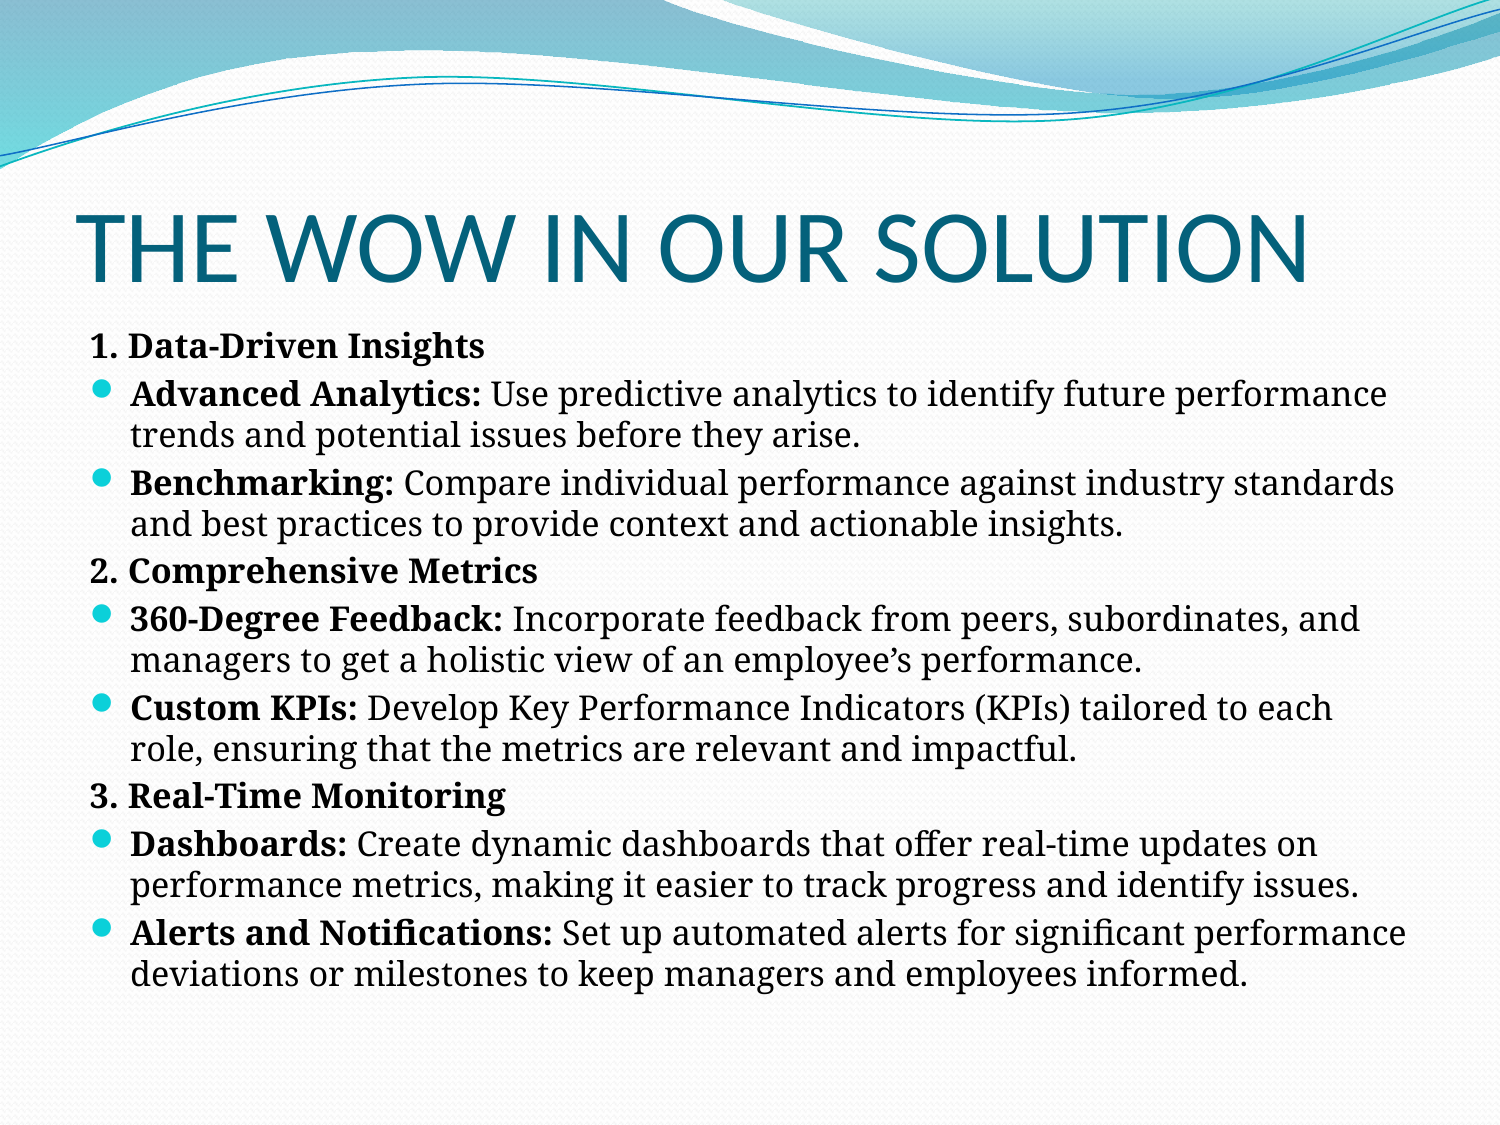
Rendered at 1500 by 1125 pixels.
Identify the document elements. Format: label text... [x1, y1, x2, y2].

title THE WOW IN OUR SOLUTION [75, 115, 1425, 303]
list 1. Data-Driven Insights Advanced Analytics: Use predictive analytics to identify future performance trends and potential issues before they arise. Benchmarking: Compare individual performance against industry standards and best practices to provide context and actionable insights. 2. Comprehensive Metrics 360-Degree Feedback: Incorporate feedback from peers, subordinates, and managers to get a holistic view of an employee’s performance. Custom KPIs: Develop Key Performance Indicators (KPIs) tailored to each role, ensuring that the metrics are relevant and impactful. 3. Real-Time Monitoring Dashboards: Create dynamic dashboards that offer real-time updates on performance metrics, making it easier to track progress and identify issues. Alerts and Notifications: Set up automated alerts for significant performance deviations or milestones to keep managers and employees informed. [75, 317, 1425, 1038]
